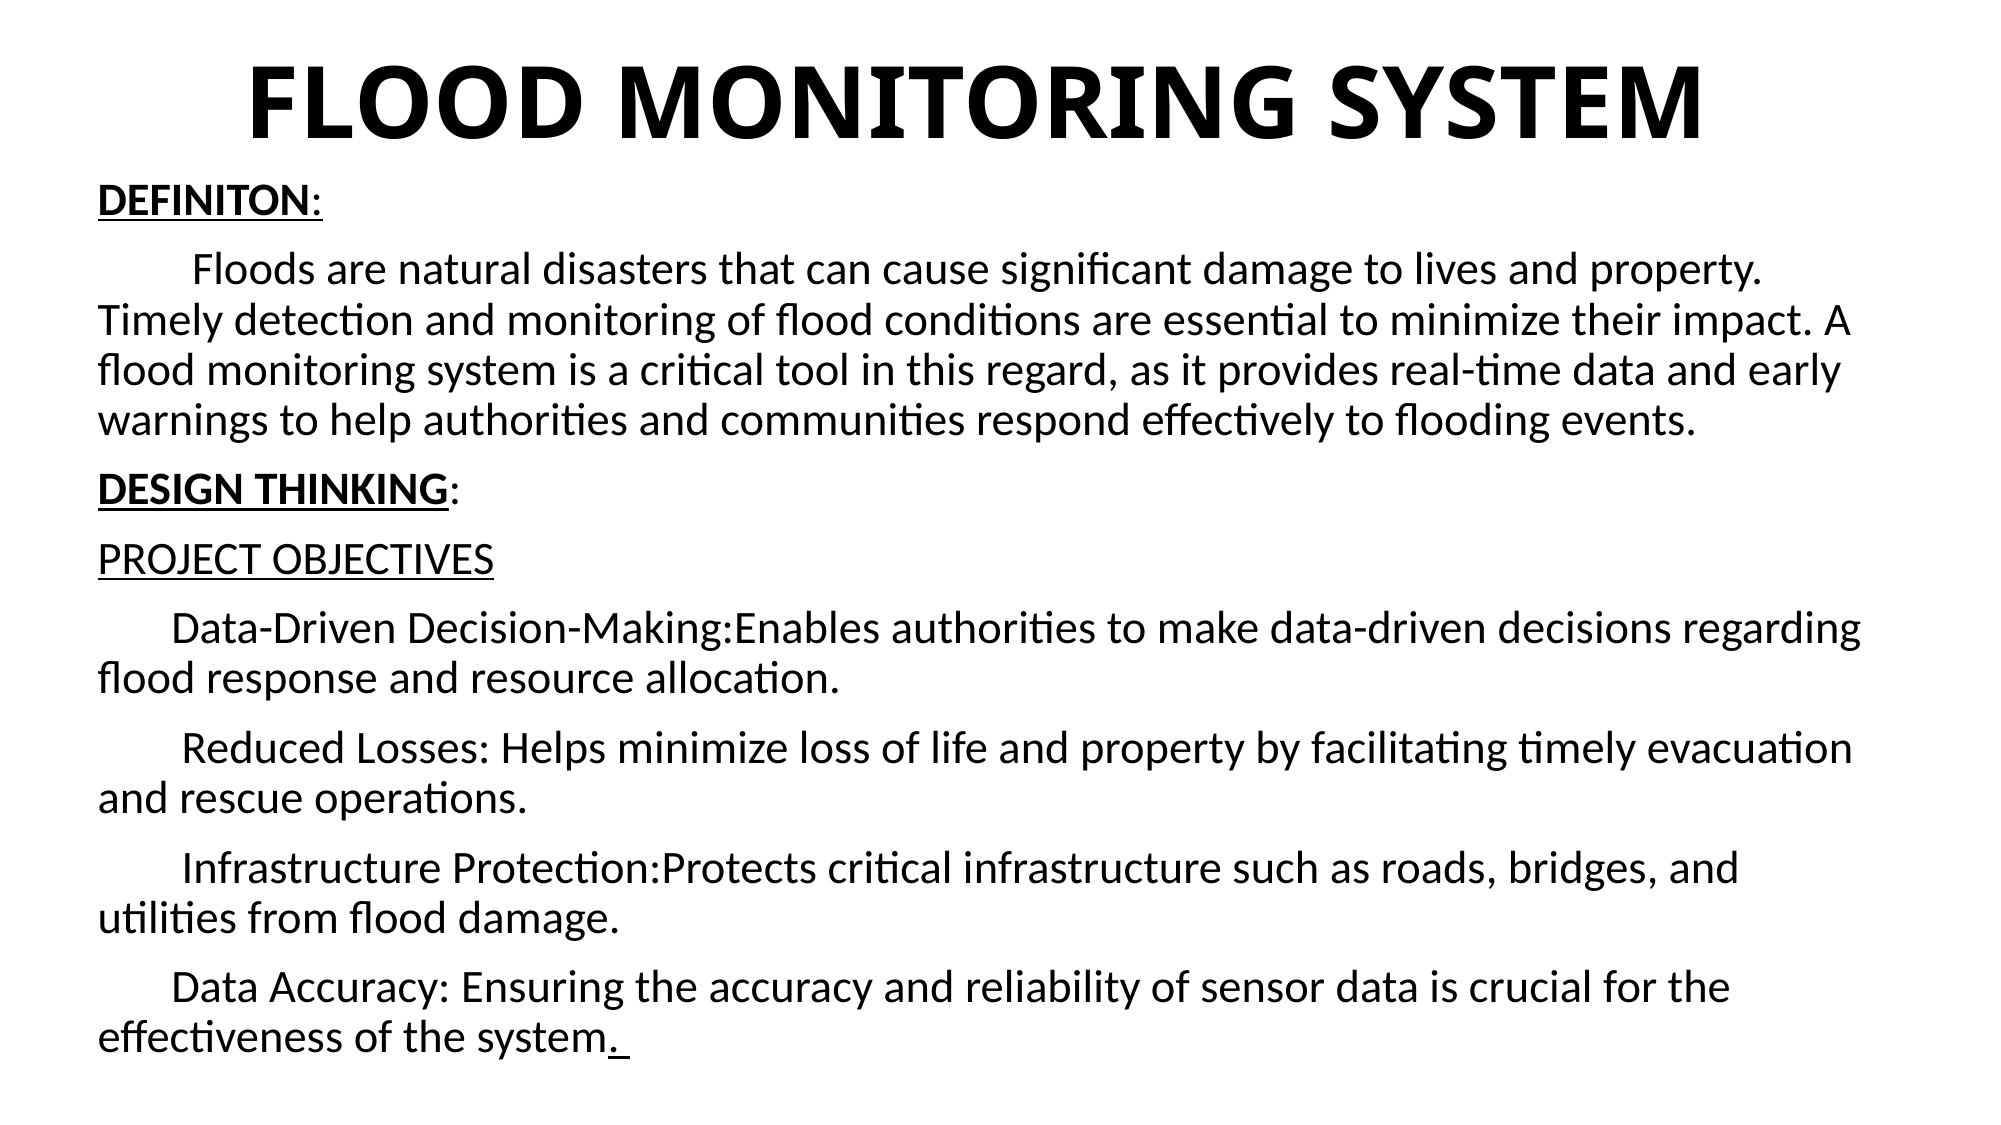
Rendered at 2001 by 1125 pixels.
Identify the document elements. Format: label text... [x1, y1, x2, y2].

subtitle DEFINITON: Floods are natural disasters that can cause significant damage to lives and property. Timely detection and monitoring of flood conditions are essential to minimize their impact. A flood monitoring system is a critical tool in this regard, as it provides real-time data and early warnings to help authorities and communities respond effectively to flooding events. DESIGN THINKING: PROJECT OBJECTIVES Data-Driven Decision-Making:Enables authorities to make data-driven decisions regarding flood response and resource allocation. Reduced Losses: Helps minimize loss of life and property by facilitating timely evacuation and rescue operations. Infrastructure Protection:Protects critical infrastructure such as roads, bridges, and utilities from flood damage. Data Accuracy: Ensuring the accuracy and reliability of sensor data is crucial for the effectiveness of the system. [82, 167, 1898, 1074]
title FLOOD MONITORING SYSTEM [226, 40, 1727, 167]
